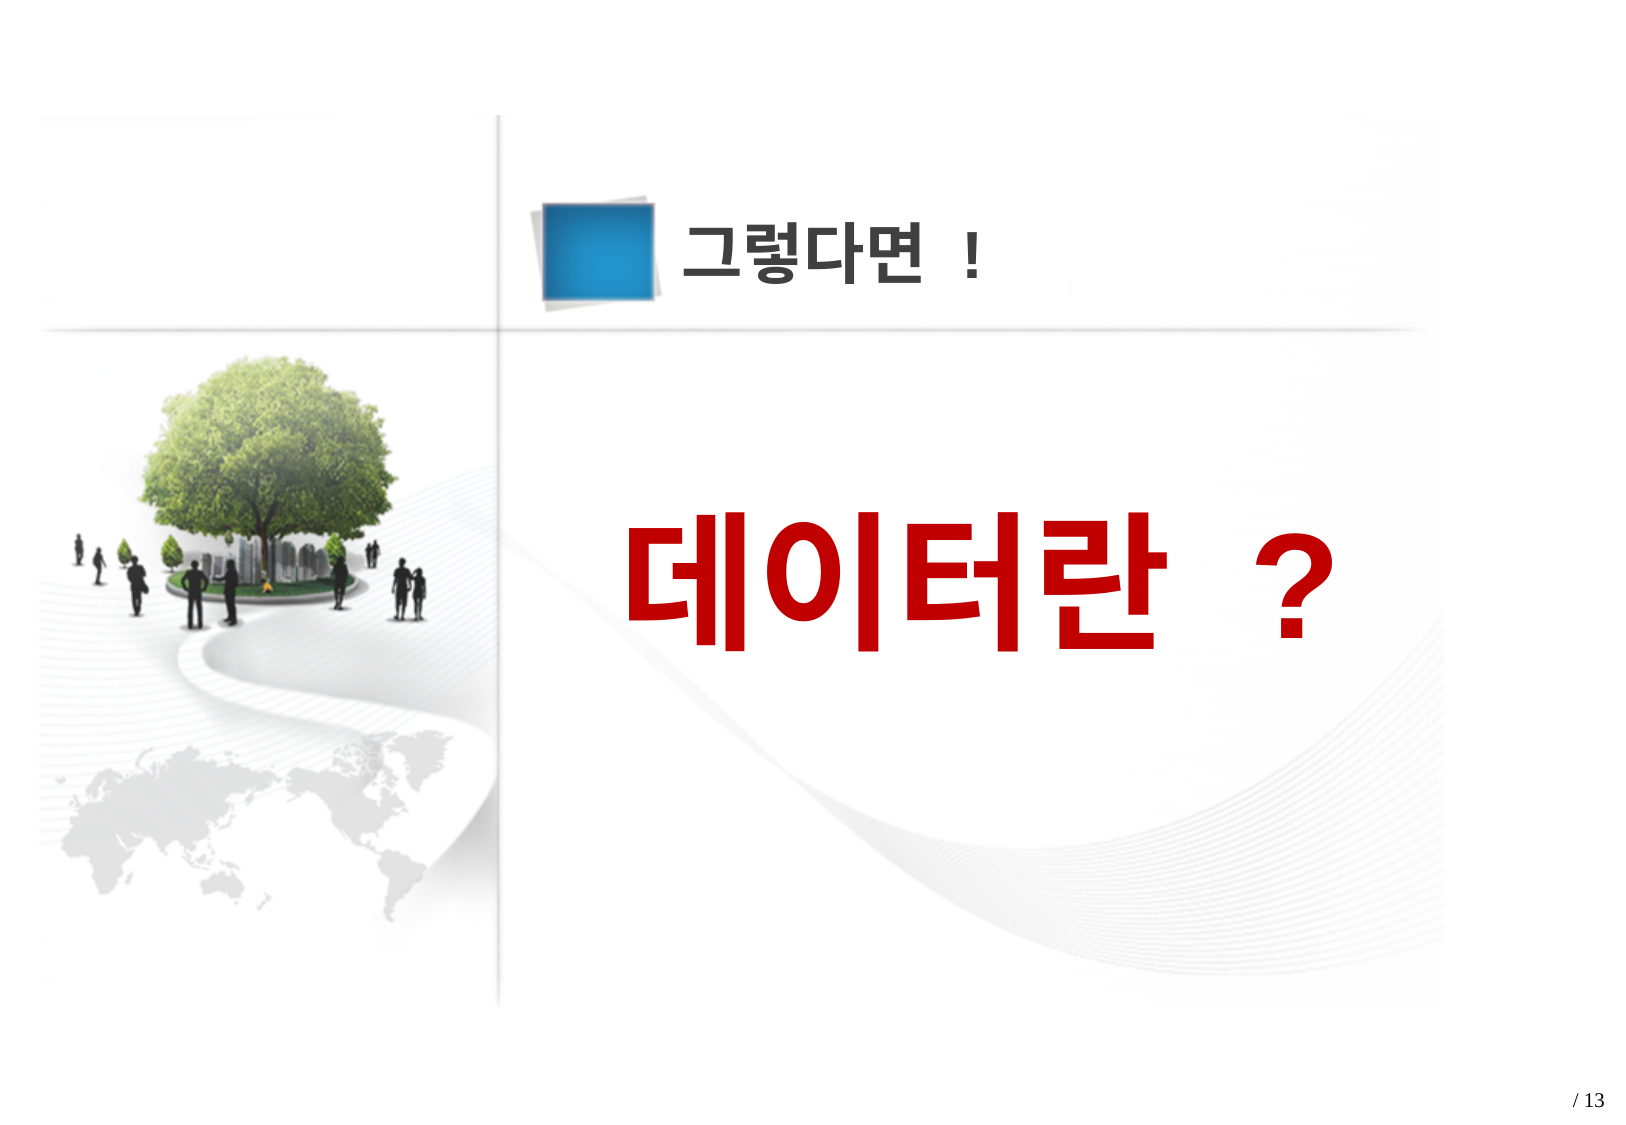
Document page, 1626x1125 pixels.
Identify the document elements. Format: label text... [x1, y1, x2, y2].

text_box 그렇다면 ! 데이터란 ? [604, 204, 1541, 750]
slide_number / 13 [1245, 1078, 1625, 1114]
picture [39, 115, 1446, 1010]
